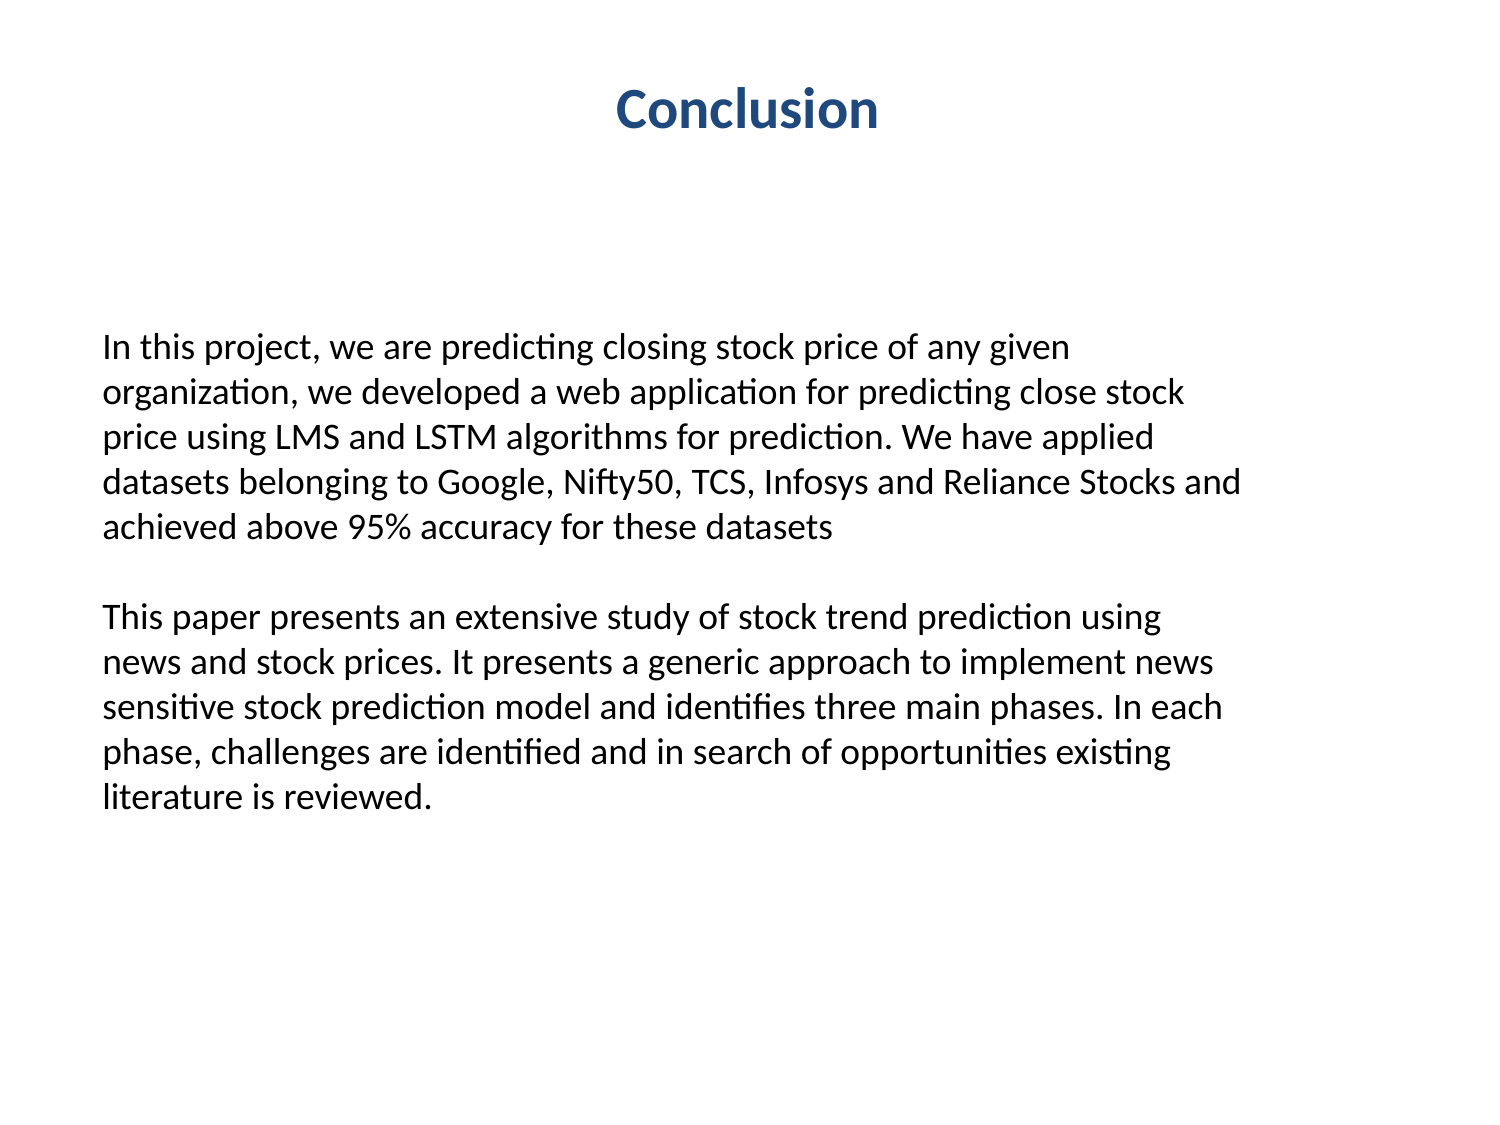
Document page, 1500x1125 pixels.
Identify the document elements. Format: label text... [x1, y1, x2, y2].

text_box In this project, we are predicting closing stock price of any given organization, we developed a web application for predicting close stock price using LMS and LSTM algorithms for prediction. We have applied datasets belonging to Google, Nifty50, TCS, Infosys and Reliance Stocks and achieved above 95% accuracy for these datasets This paper presents an extensive study of stock trend prediction using news and stock prices. It presents a generic approach to implement news sensitive stock prediction model and identifies three main phases. In each phase, challenges are identified and in search of opportunities existing literature is reviewed. [87, 200, 1263, 870]
text_box Conclusion [601, 62, 895, 148]
